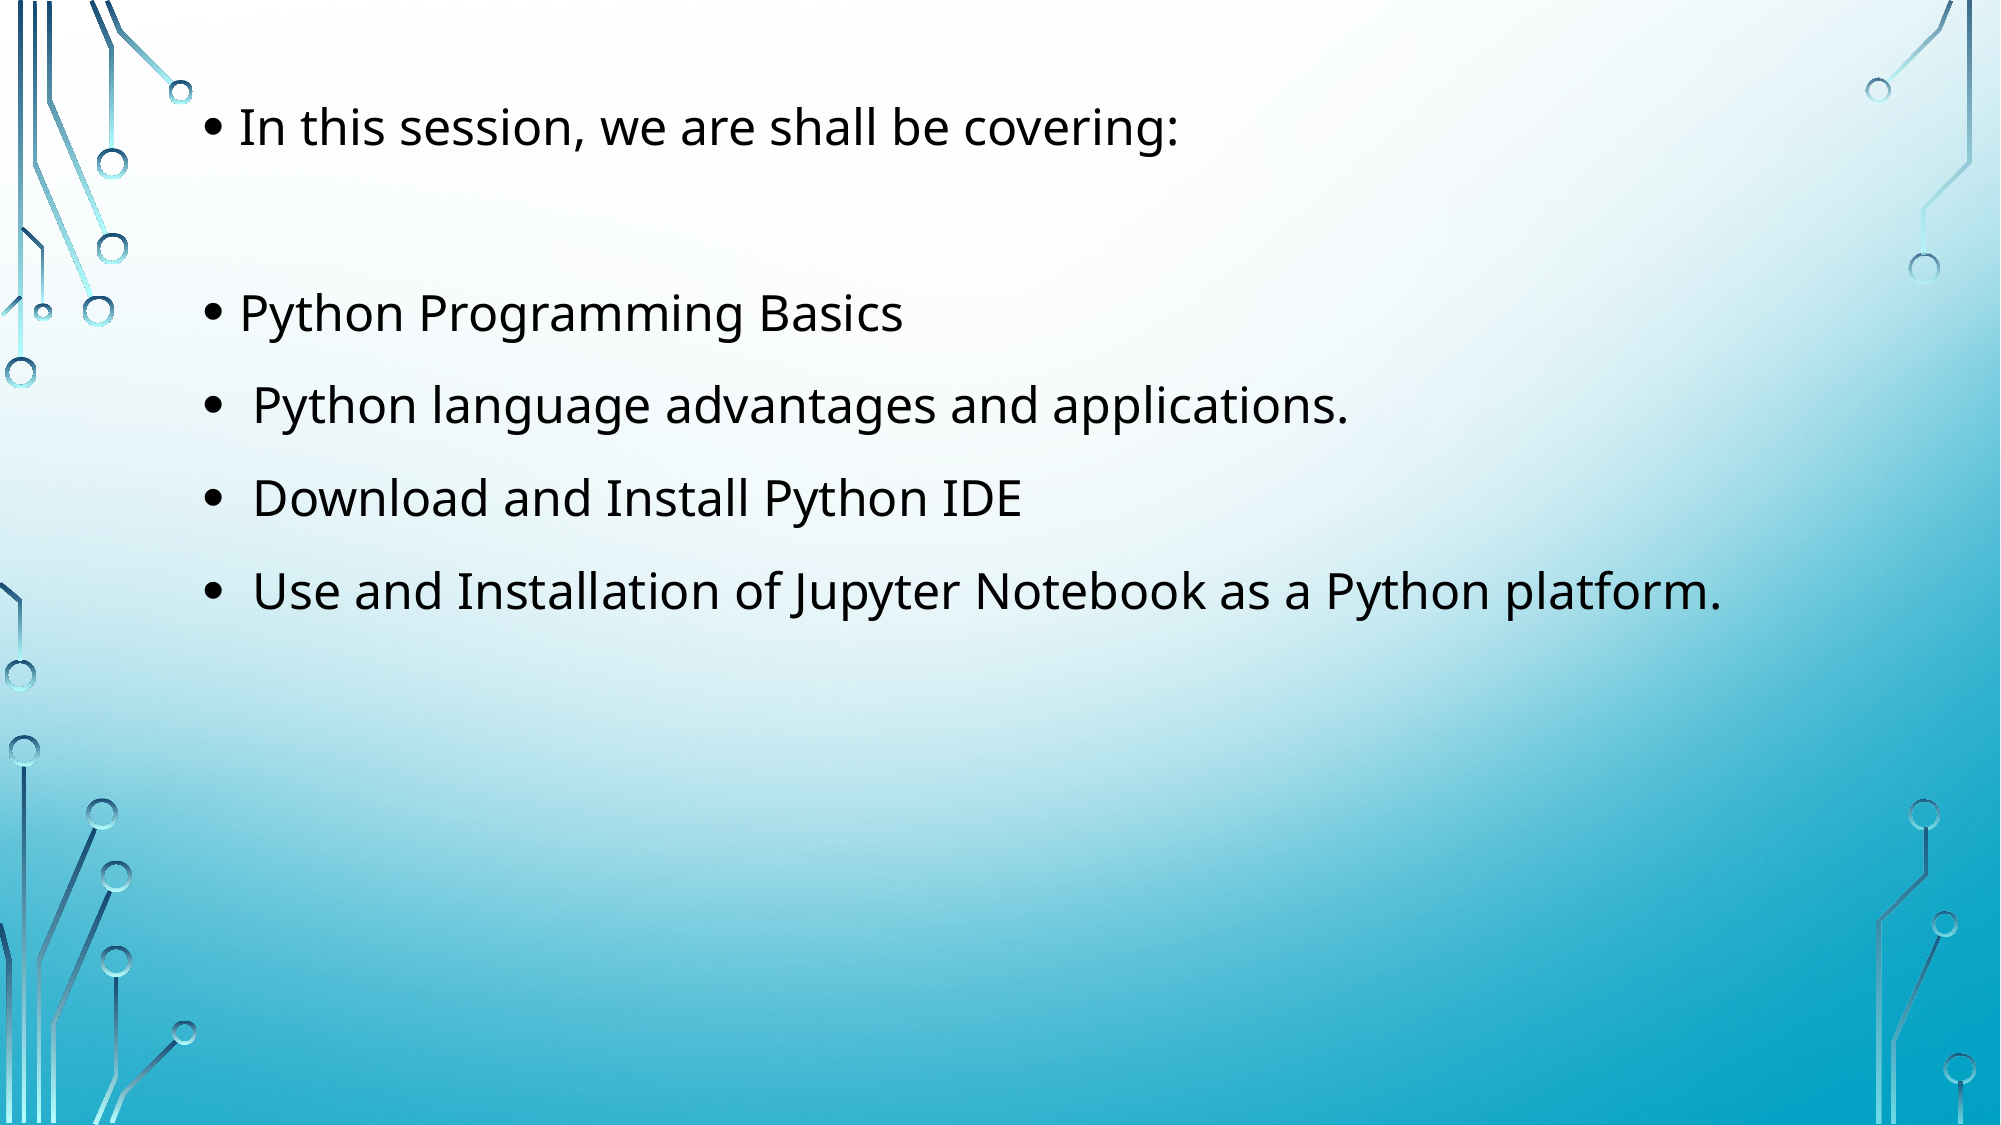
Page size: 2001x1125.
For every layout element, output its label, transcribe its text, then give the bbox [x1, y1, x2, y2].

list In this session, we are shall be covering: Python Programming Basics Python language advantages and applications. Download and Install Python IDE Use and Installation of Jupyter Notebook as a Python platform. [187, 75, 1813, 1052]
